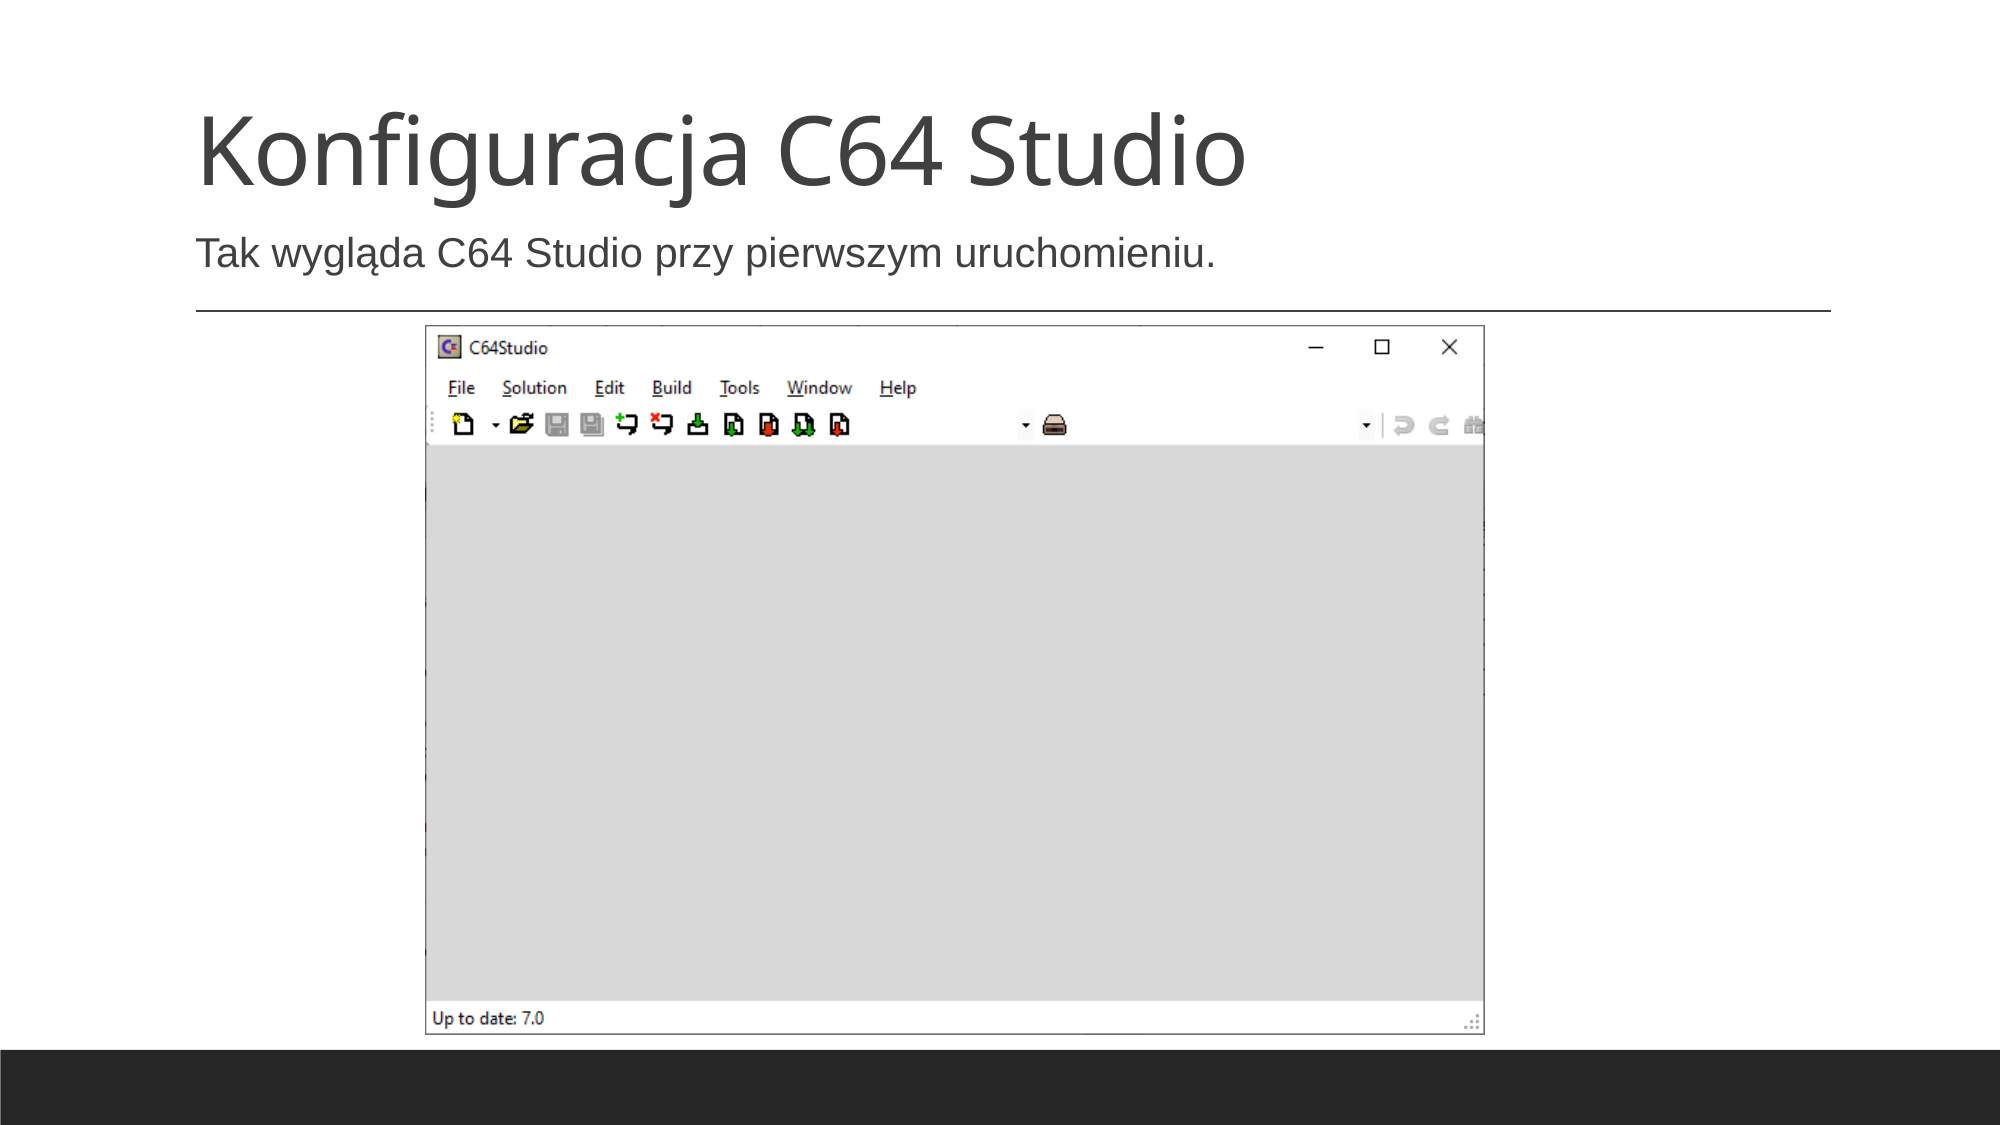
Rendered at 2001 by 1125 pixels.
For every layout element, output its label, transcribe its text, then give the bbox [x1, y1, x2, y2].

picture [424, 324, 1486, 1035]
title Konfiguracja C64 Studio [180, 47, 1830, 213]
list Tak wygląda C64 Studio przy pierwszym uruchomieniu. [180, 213, 1830, 291]
